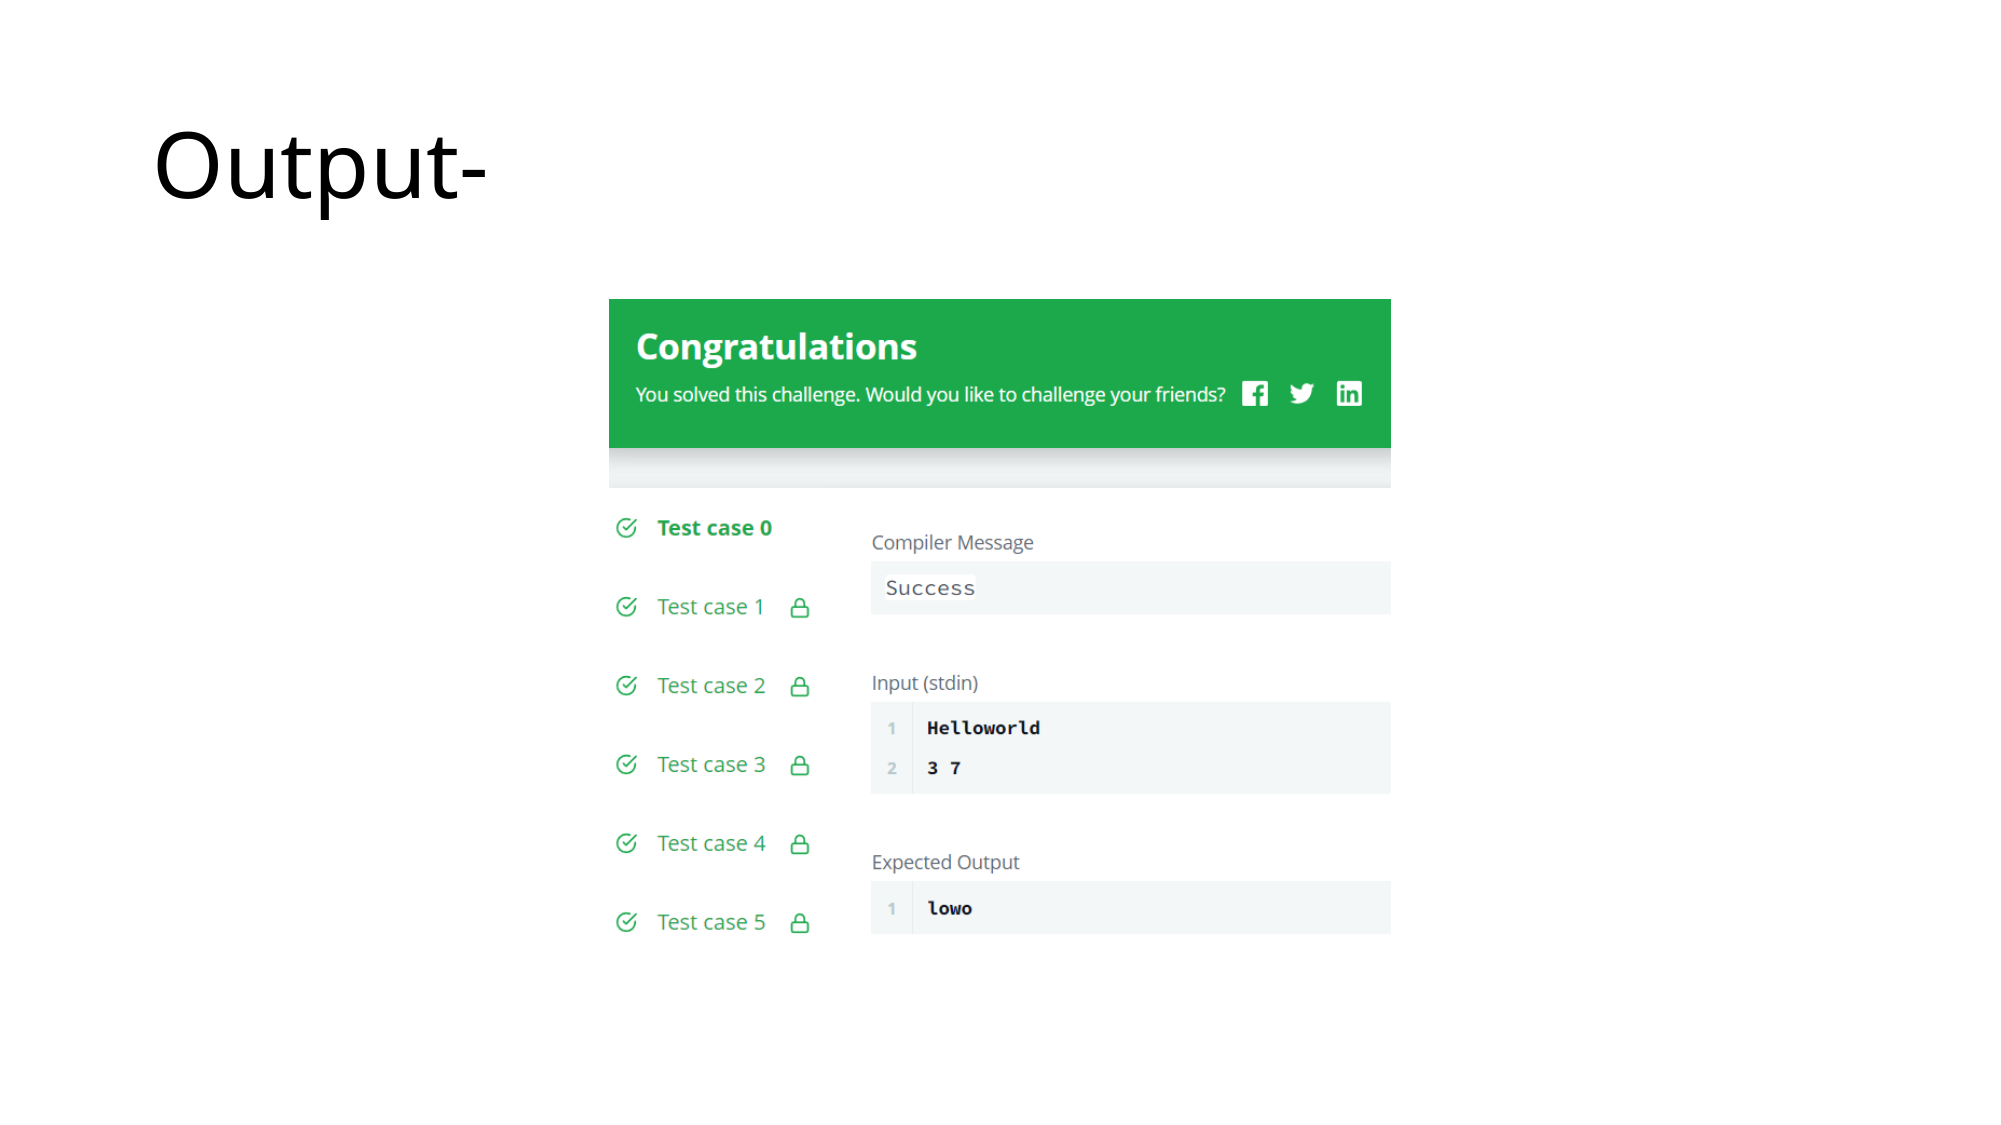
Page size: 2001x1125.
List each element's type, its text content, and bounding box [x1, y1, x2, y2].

title Output- [137, 59, 1863, 278]
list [609, 299, 1391, 1014]
